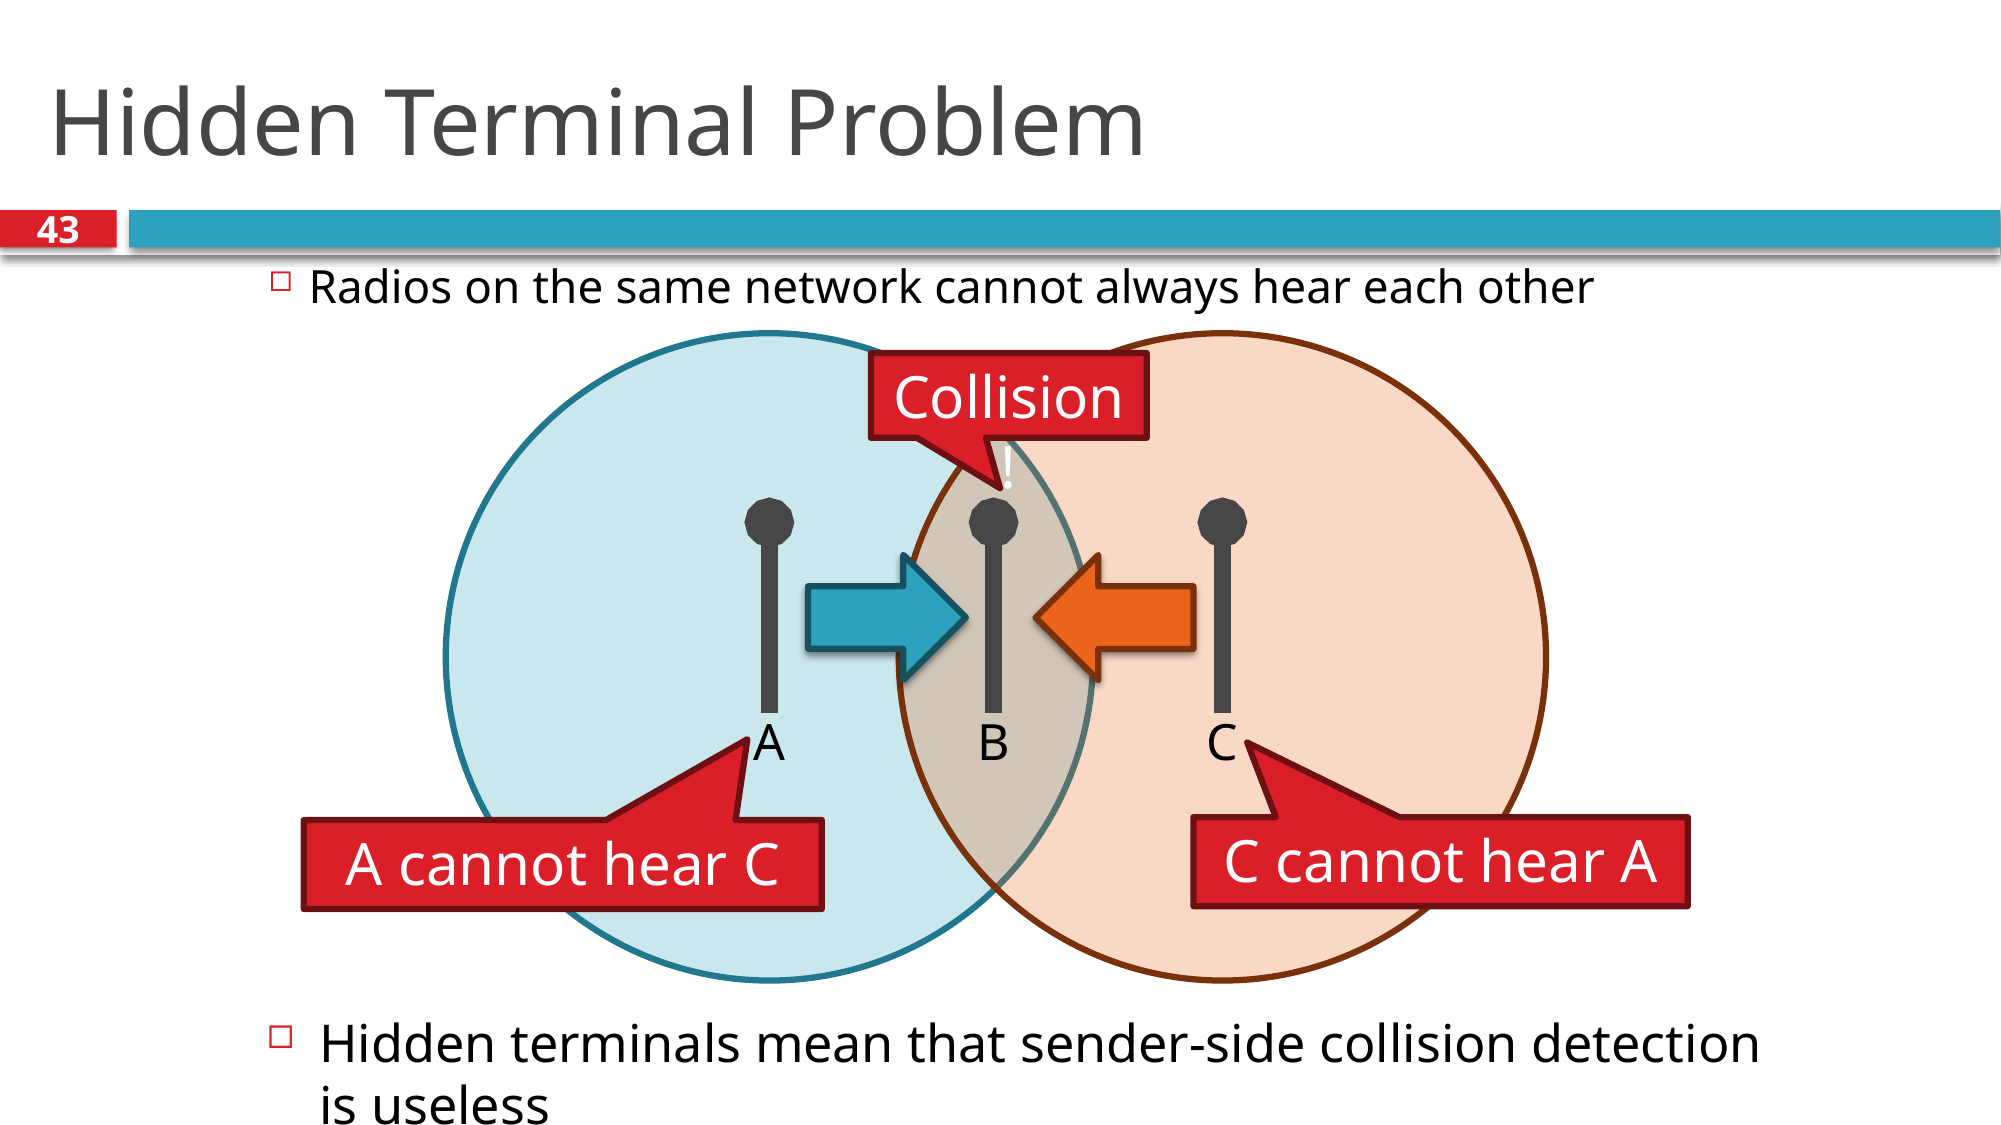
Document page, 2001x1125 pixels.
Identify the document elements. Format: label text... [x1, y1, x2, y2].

text_box [1035, 554, 1185, 681]
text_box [1193, 816, 1689, 907]
text_box Hidden terminals mean that sender-side collision detection is useless [252, 1002, 1796, 1102]
list Radios on the same network cannot always hear each other [253, 250, 1798, 350]
title Hidden Terminal Problem [33, 37, 1967, 200]
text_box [965, 522, 1022, 780]
slide_number 43 [0, 206, 117, 257]
text_box [898, 350, 1548, 983]
text_box [576, 658, 996, 983]
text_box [303, 819, 823, 910]
text_box [444, 350, 957, 816]
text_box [738, 522, 801, 780]
text_box [807, 554, 959, 681]
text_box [1191, 522, 1254, 780]
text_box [870, 352, 1148, 440]
